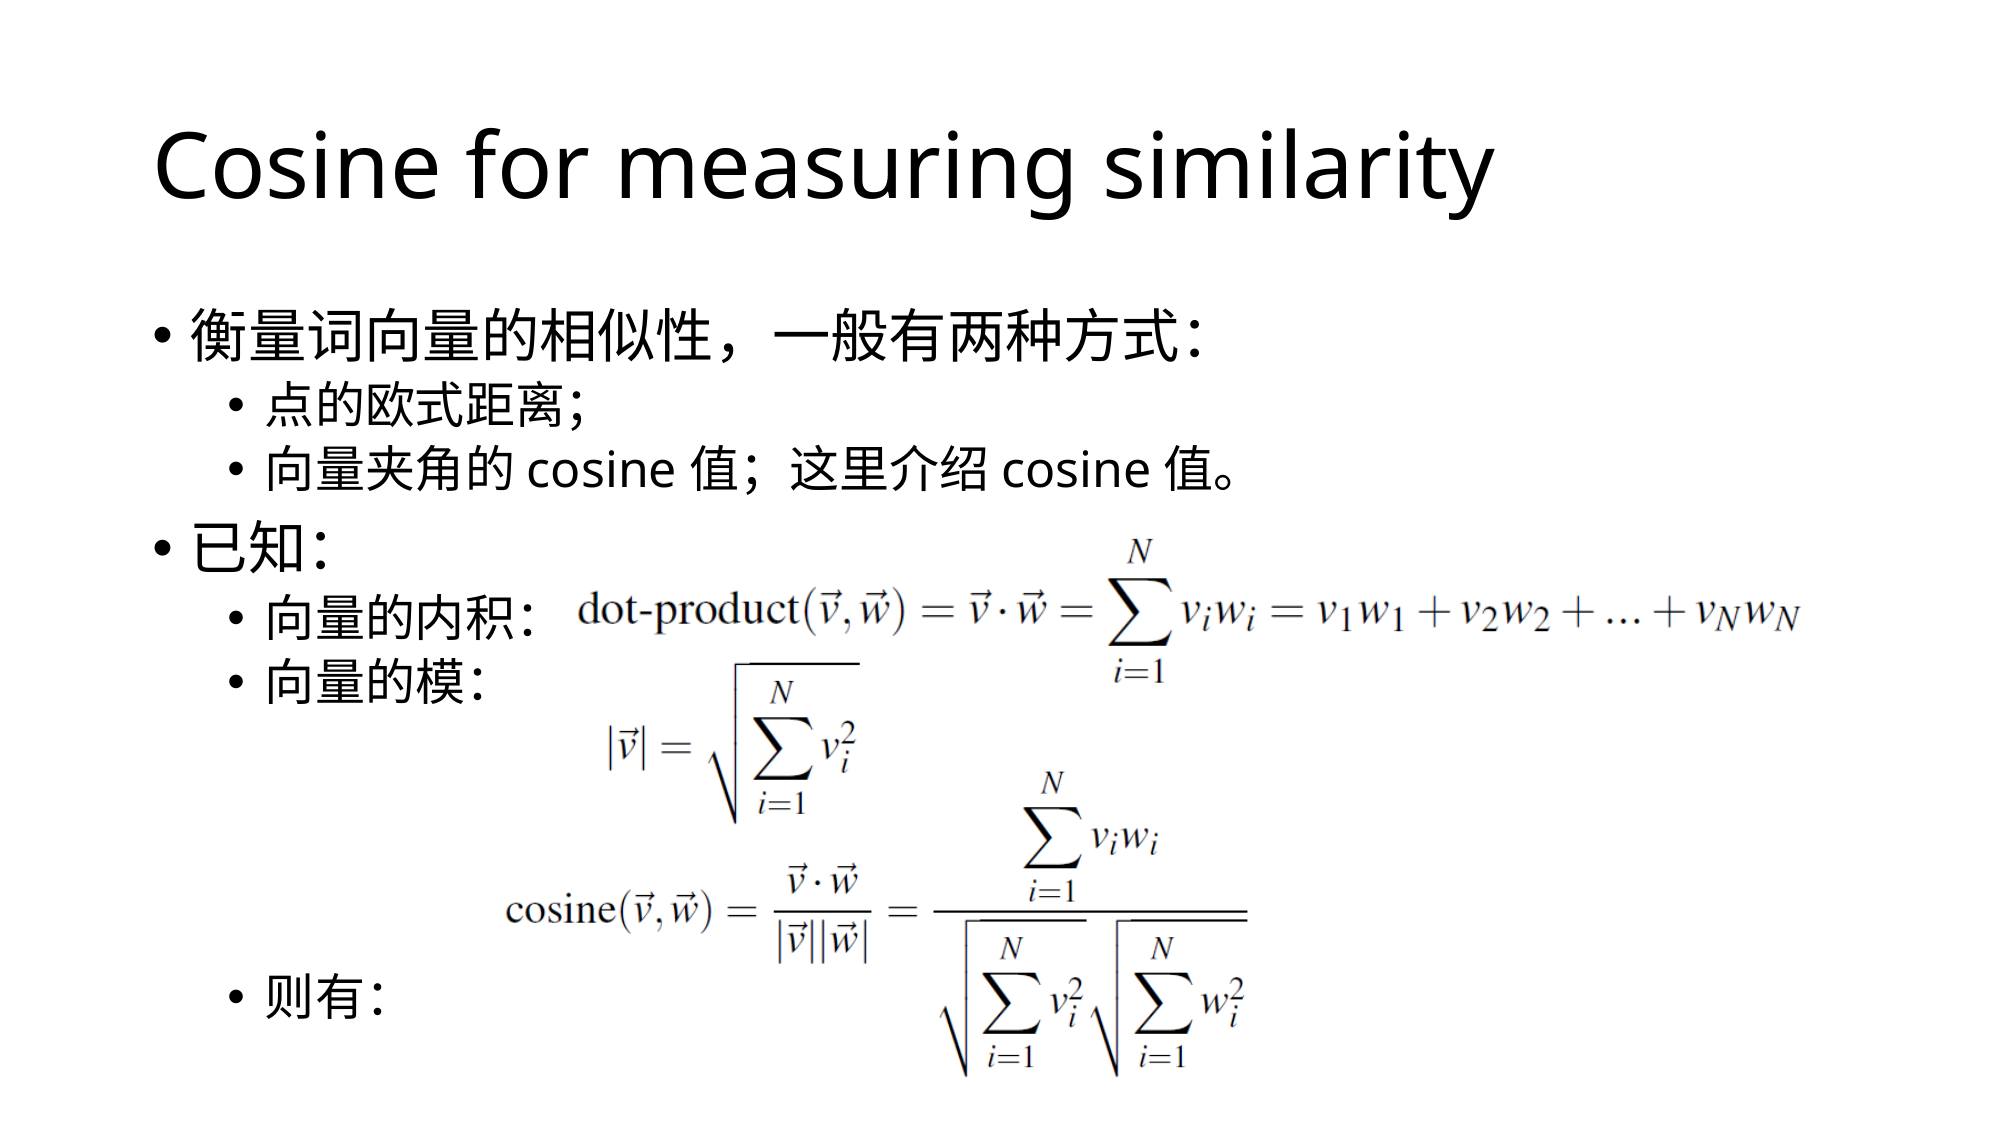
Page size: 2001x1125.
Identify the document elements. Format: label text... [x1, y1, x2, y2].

list 衡量词向量的相似性，一般有两种方式： 点的欧式距离； 向量夹角的cosine值；这里介绍cosine值。 已知： 向量的内积： 向量的模： 则有： [137, 299, 1863, 1014]
title Cosine for measuring similarity [137, 59, 1863, 278]
picture [501, 528, 1808, 1085]
